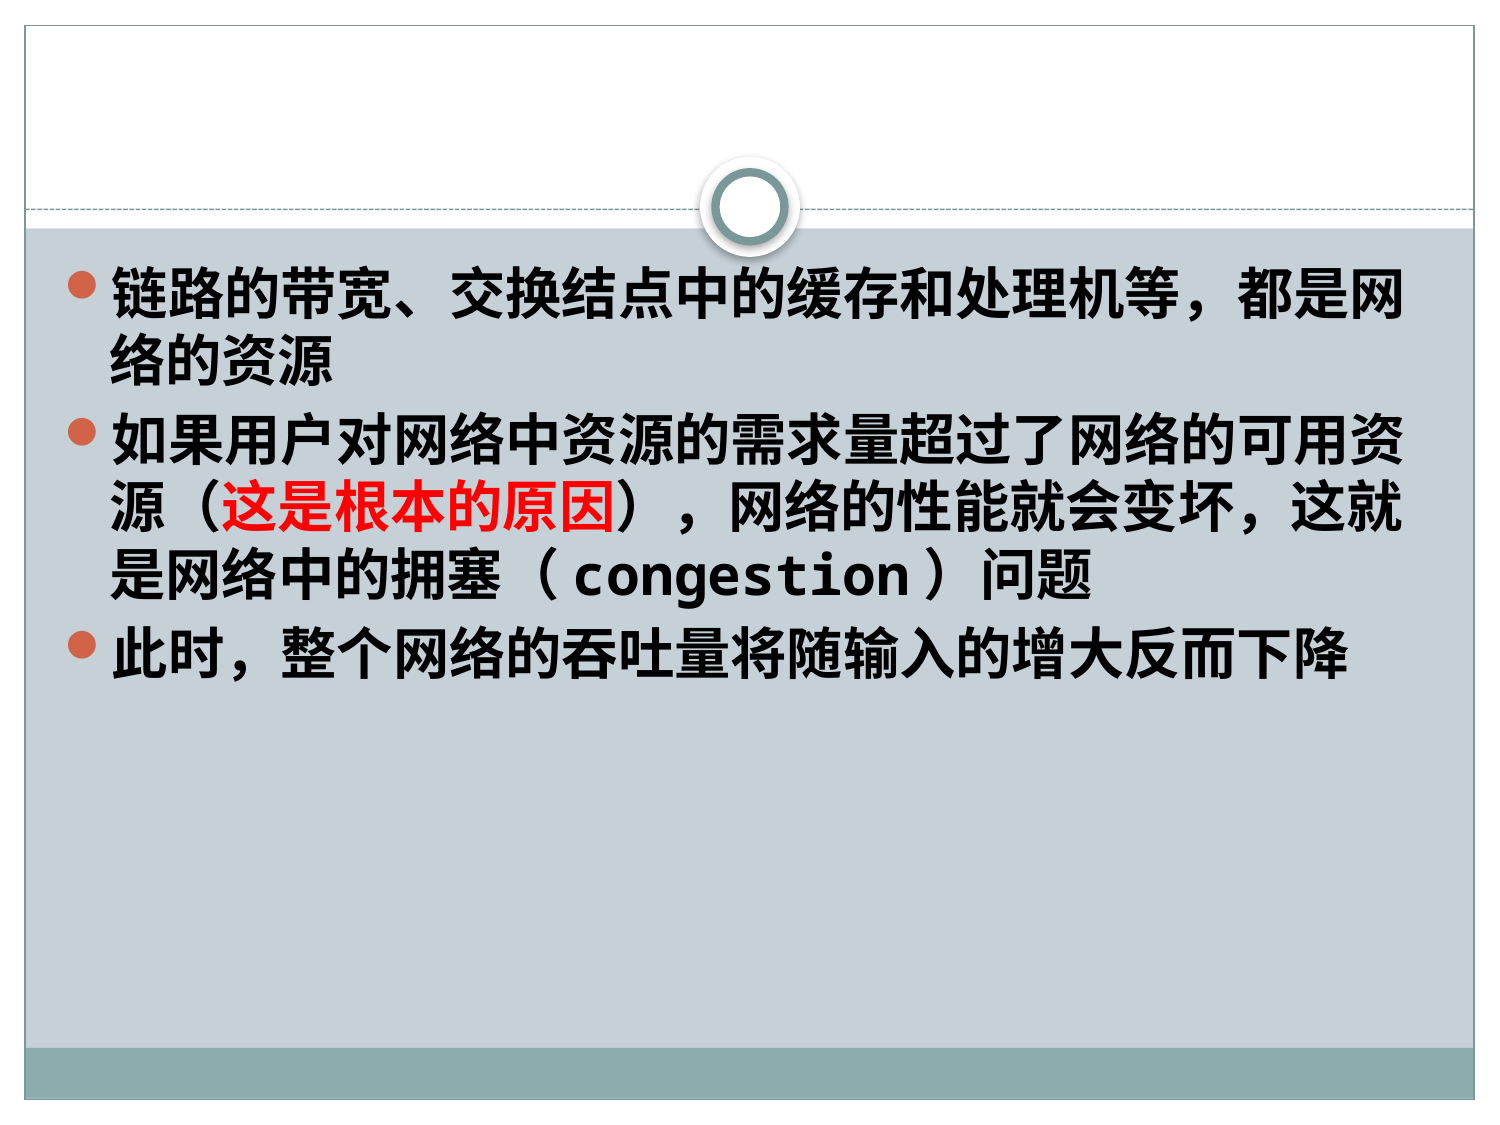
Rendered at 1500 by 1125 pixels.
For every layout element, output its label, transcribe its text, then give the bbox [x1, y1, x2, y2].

list 链路的带宽、交换结点中的缓存和处理机等，都是网络的资源 如果用户对网络中资源的需求量超过了网络的可用资源（这是根本的原因），网络的性能就会变坏，这就是网络中的拥塞（congestion）问题 此时，整个网络的吞吐量将随输入的增大反而下降 [49, 250, 1445, 1001]
